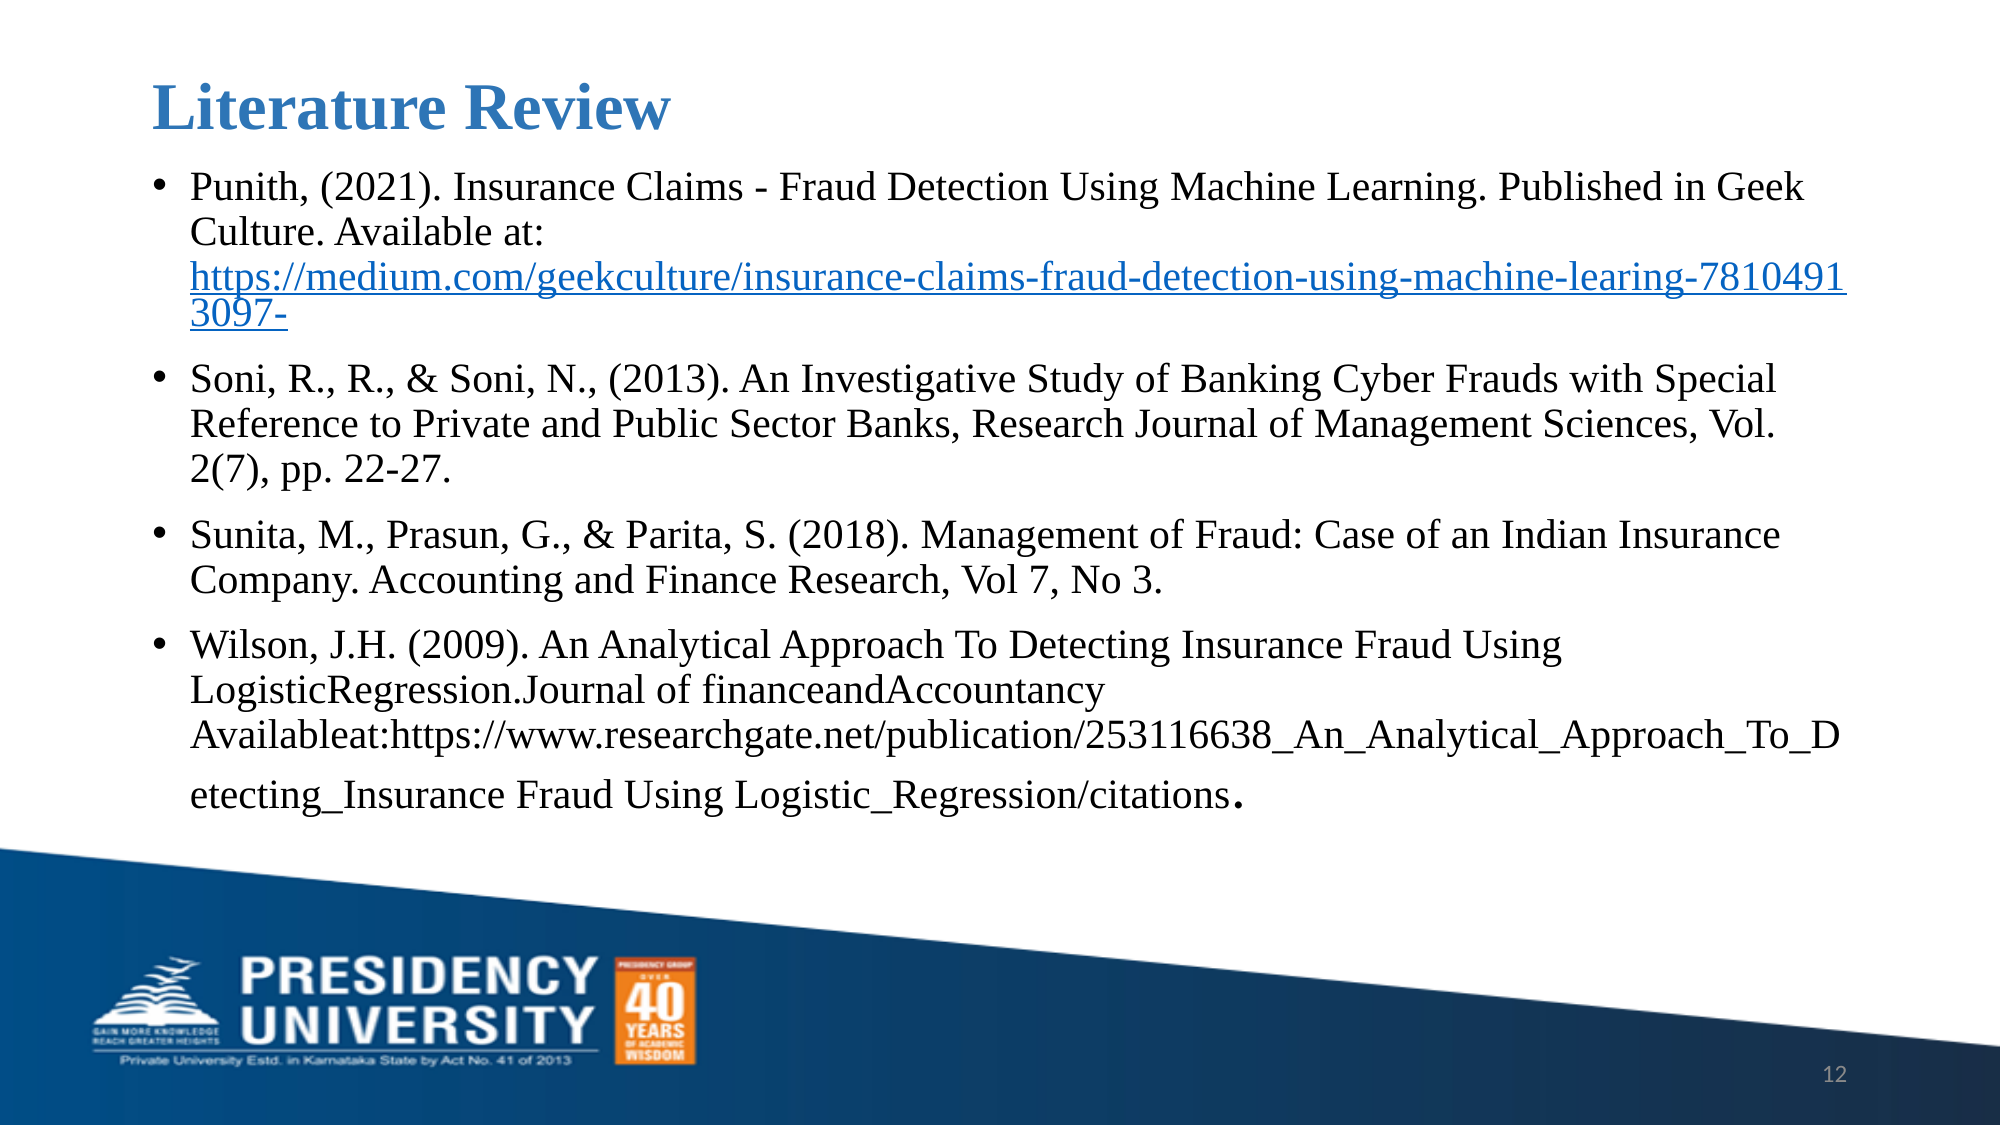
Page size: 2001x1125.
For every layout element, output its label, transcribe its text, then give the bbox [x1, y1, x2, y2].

slide_number 12 [1412, 1042, 1863, 1103]
list Punith, (2021). Insurance Claims - Fraud Detection Using Machine Learning. Published in Geek Culture. Available at: https://medium.com/geekculture/insurance-claims-fraud-detection-using-machine-learing-78104913097- Soni, R., R., & Soni, N., (2013). An Investigative Study of Banking Cyber Frauds with Special Reference to Private and Public Sector Banks, Research Journal of Management Sciences, Vol. 2(7), pp. 22-27. Sunita, M., Prasun, G., & Parita, S. (2018). Management of Fraud: Case of an Indian Insurance Company. Accounting and Finance Research, Vol 7, No 3. Wilson, J.H. (2009). An Analytical Approach To Detecting Insurance Fraud Using LogisticRegression.Journal of financeandAccountancy Availableat:https://www.researchgate.net/publication/253116638_An_Analytical_Approach_To_Detecting_Insurance Fraud Using Logistic_Regression/citations. [137, 157, 1863, 1014]
title Literature Review [137, 59, 1863, 157]
picture [0, 845, 2000, 1125]
